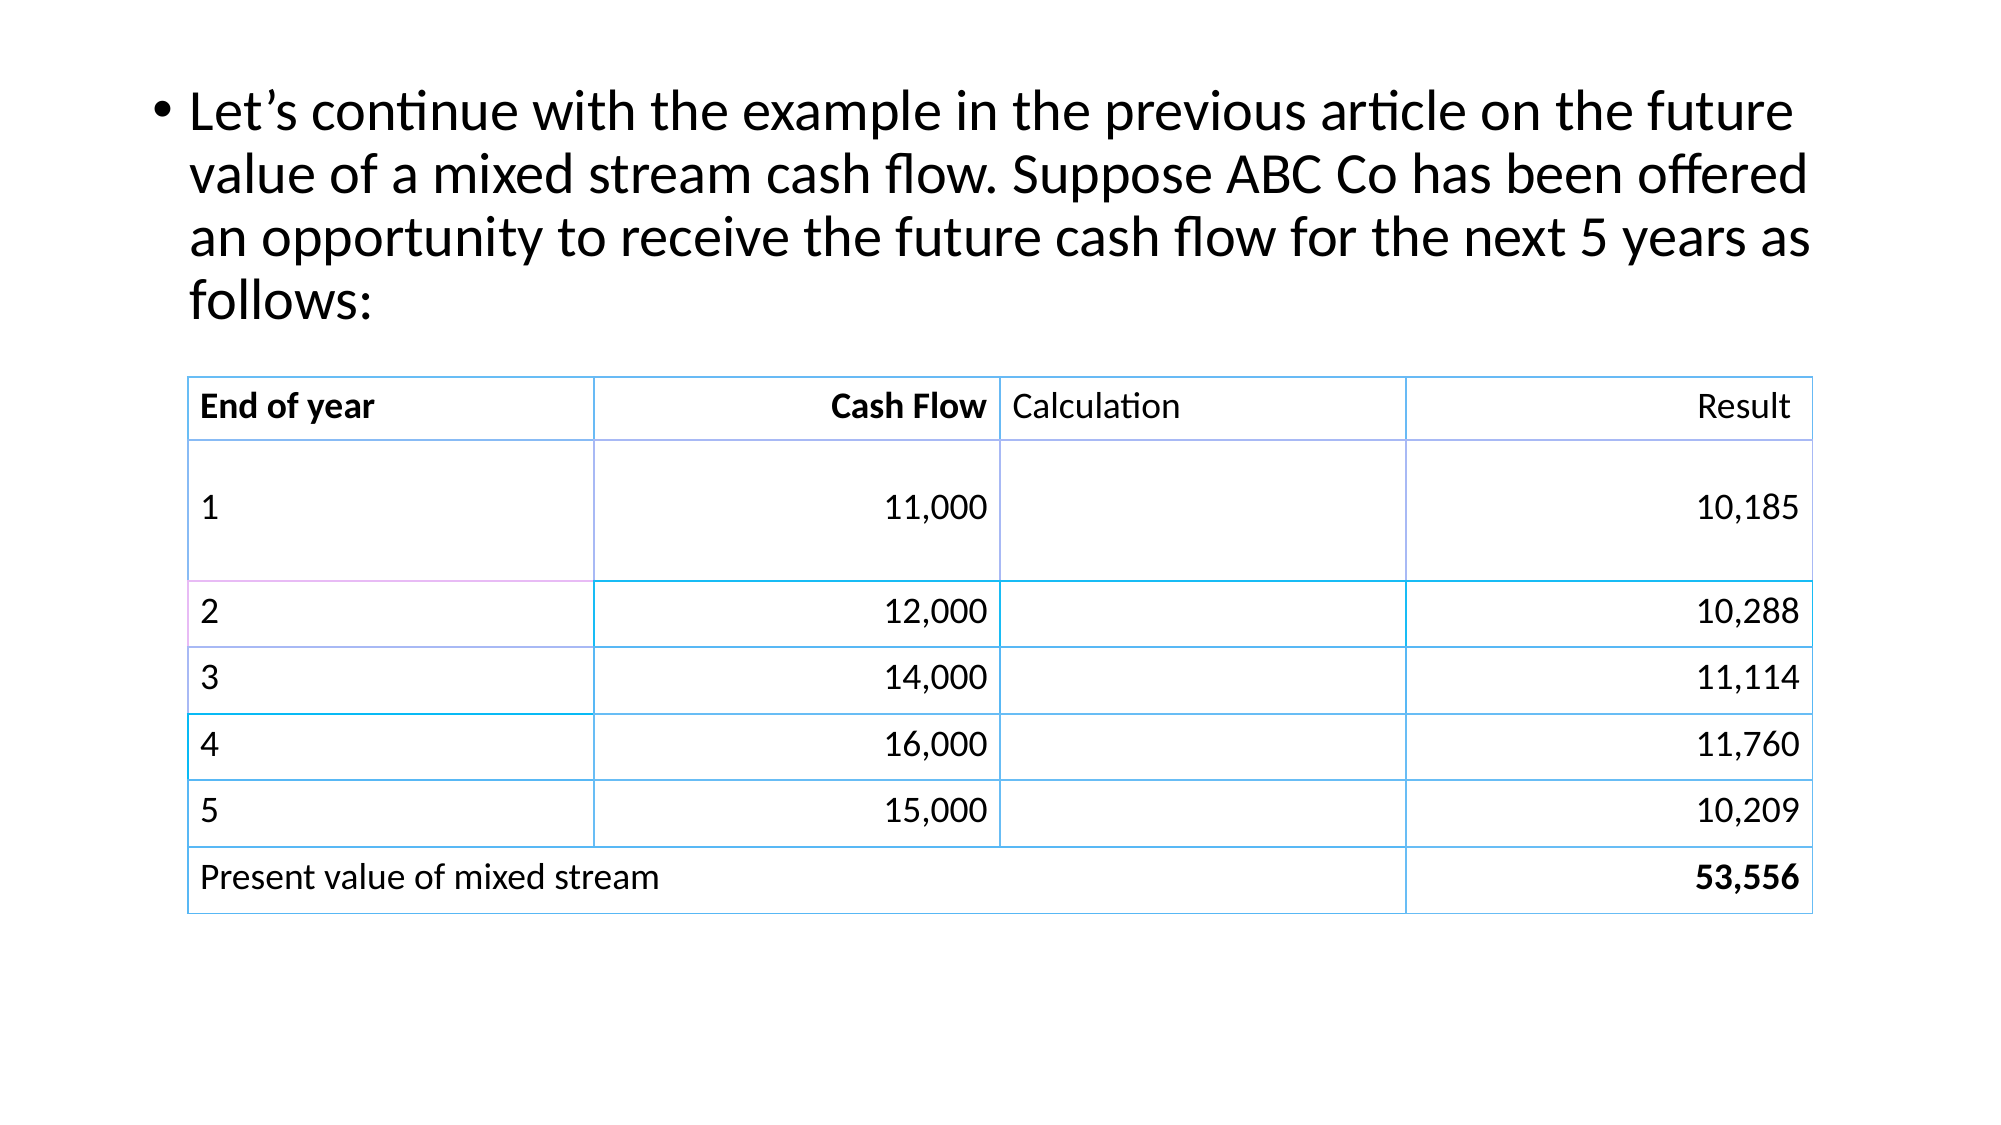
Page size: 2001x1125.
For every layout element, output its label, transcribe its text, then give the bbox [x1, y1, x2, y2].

list Let’s continue with the example in the previous article on the future value of a mixed stream cash flow. Suppose ABC Co has been offered an opportunity to receive the future cash flow for the next 5 years as follows: [137, 72, 1863, 1014]
